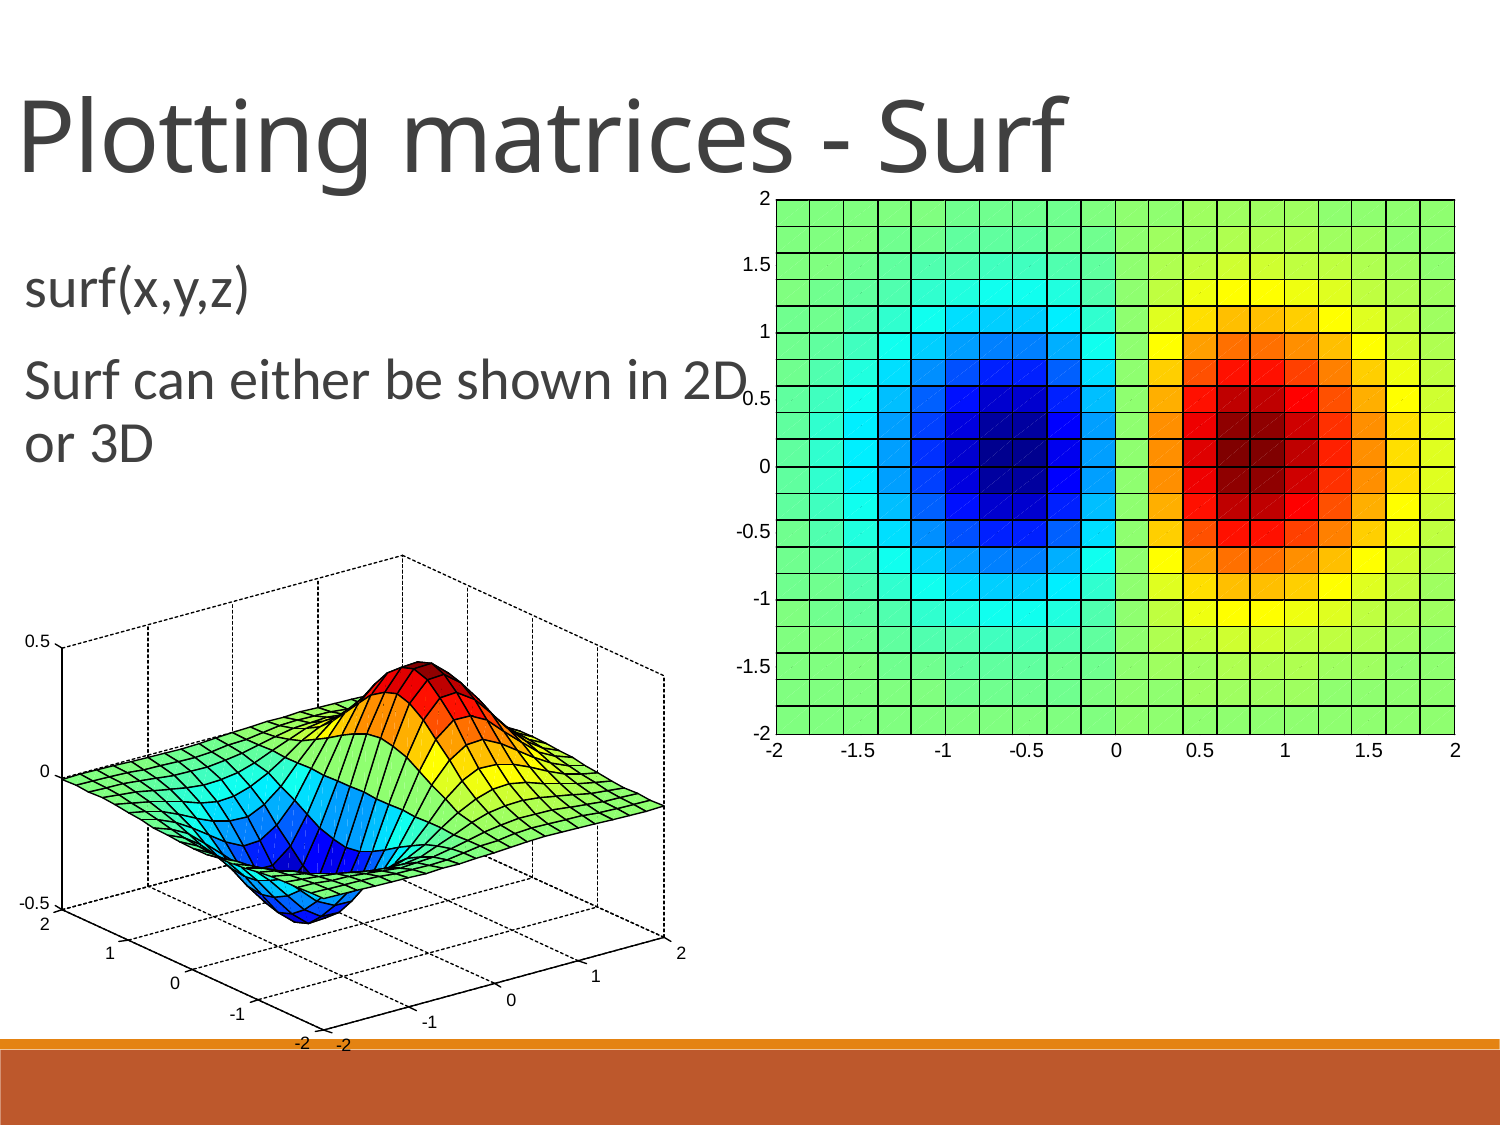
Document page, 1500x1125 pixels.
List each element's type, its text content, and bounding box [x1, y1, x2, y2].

text_box surf(x,y,z) Surf can either be shown in 2D or 3D [745, 814, 750, 1038]
text_box surf(x,y,z) Surf can either be shown in 2D or 3D [24, 249, 659, 509]
picture [0, 149, 1500, 1095]
text_box Plotting matrices - Surf [0, 24, 1500, 200]
